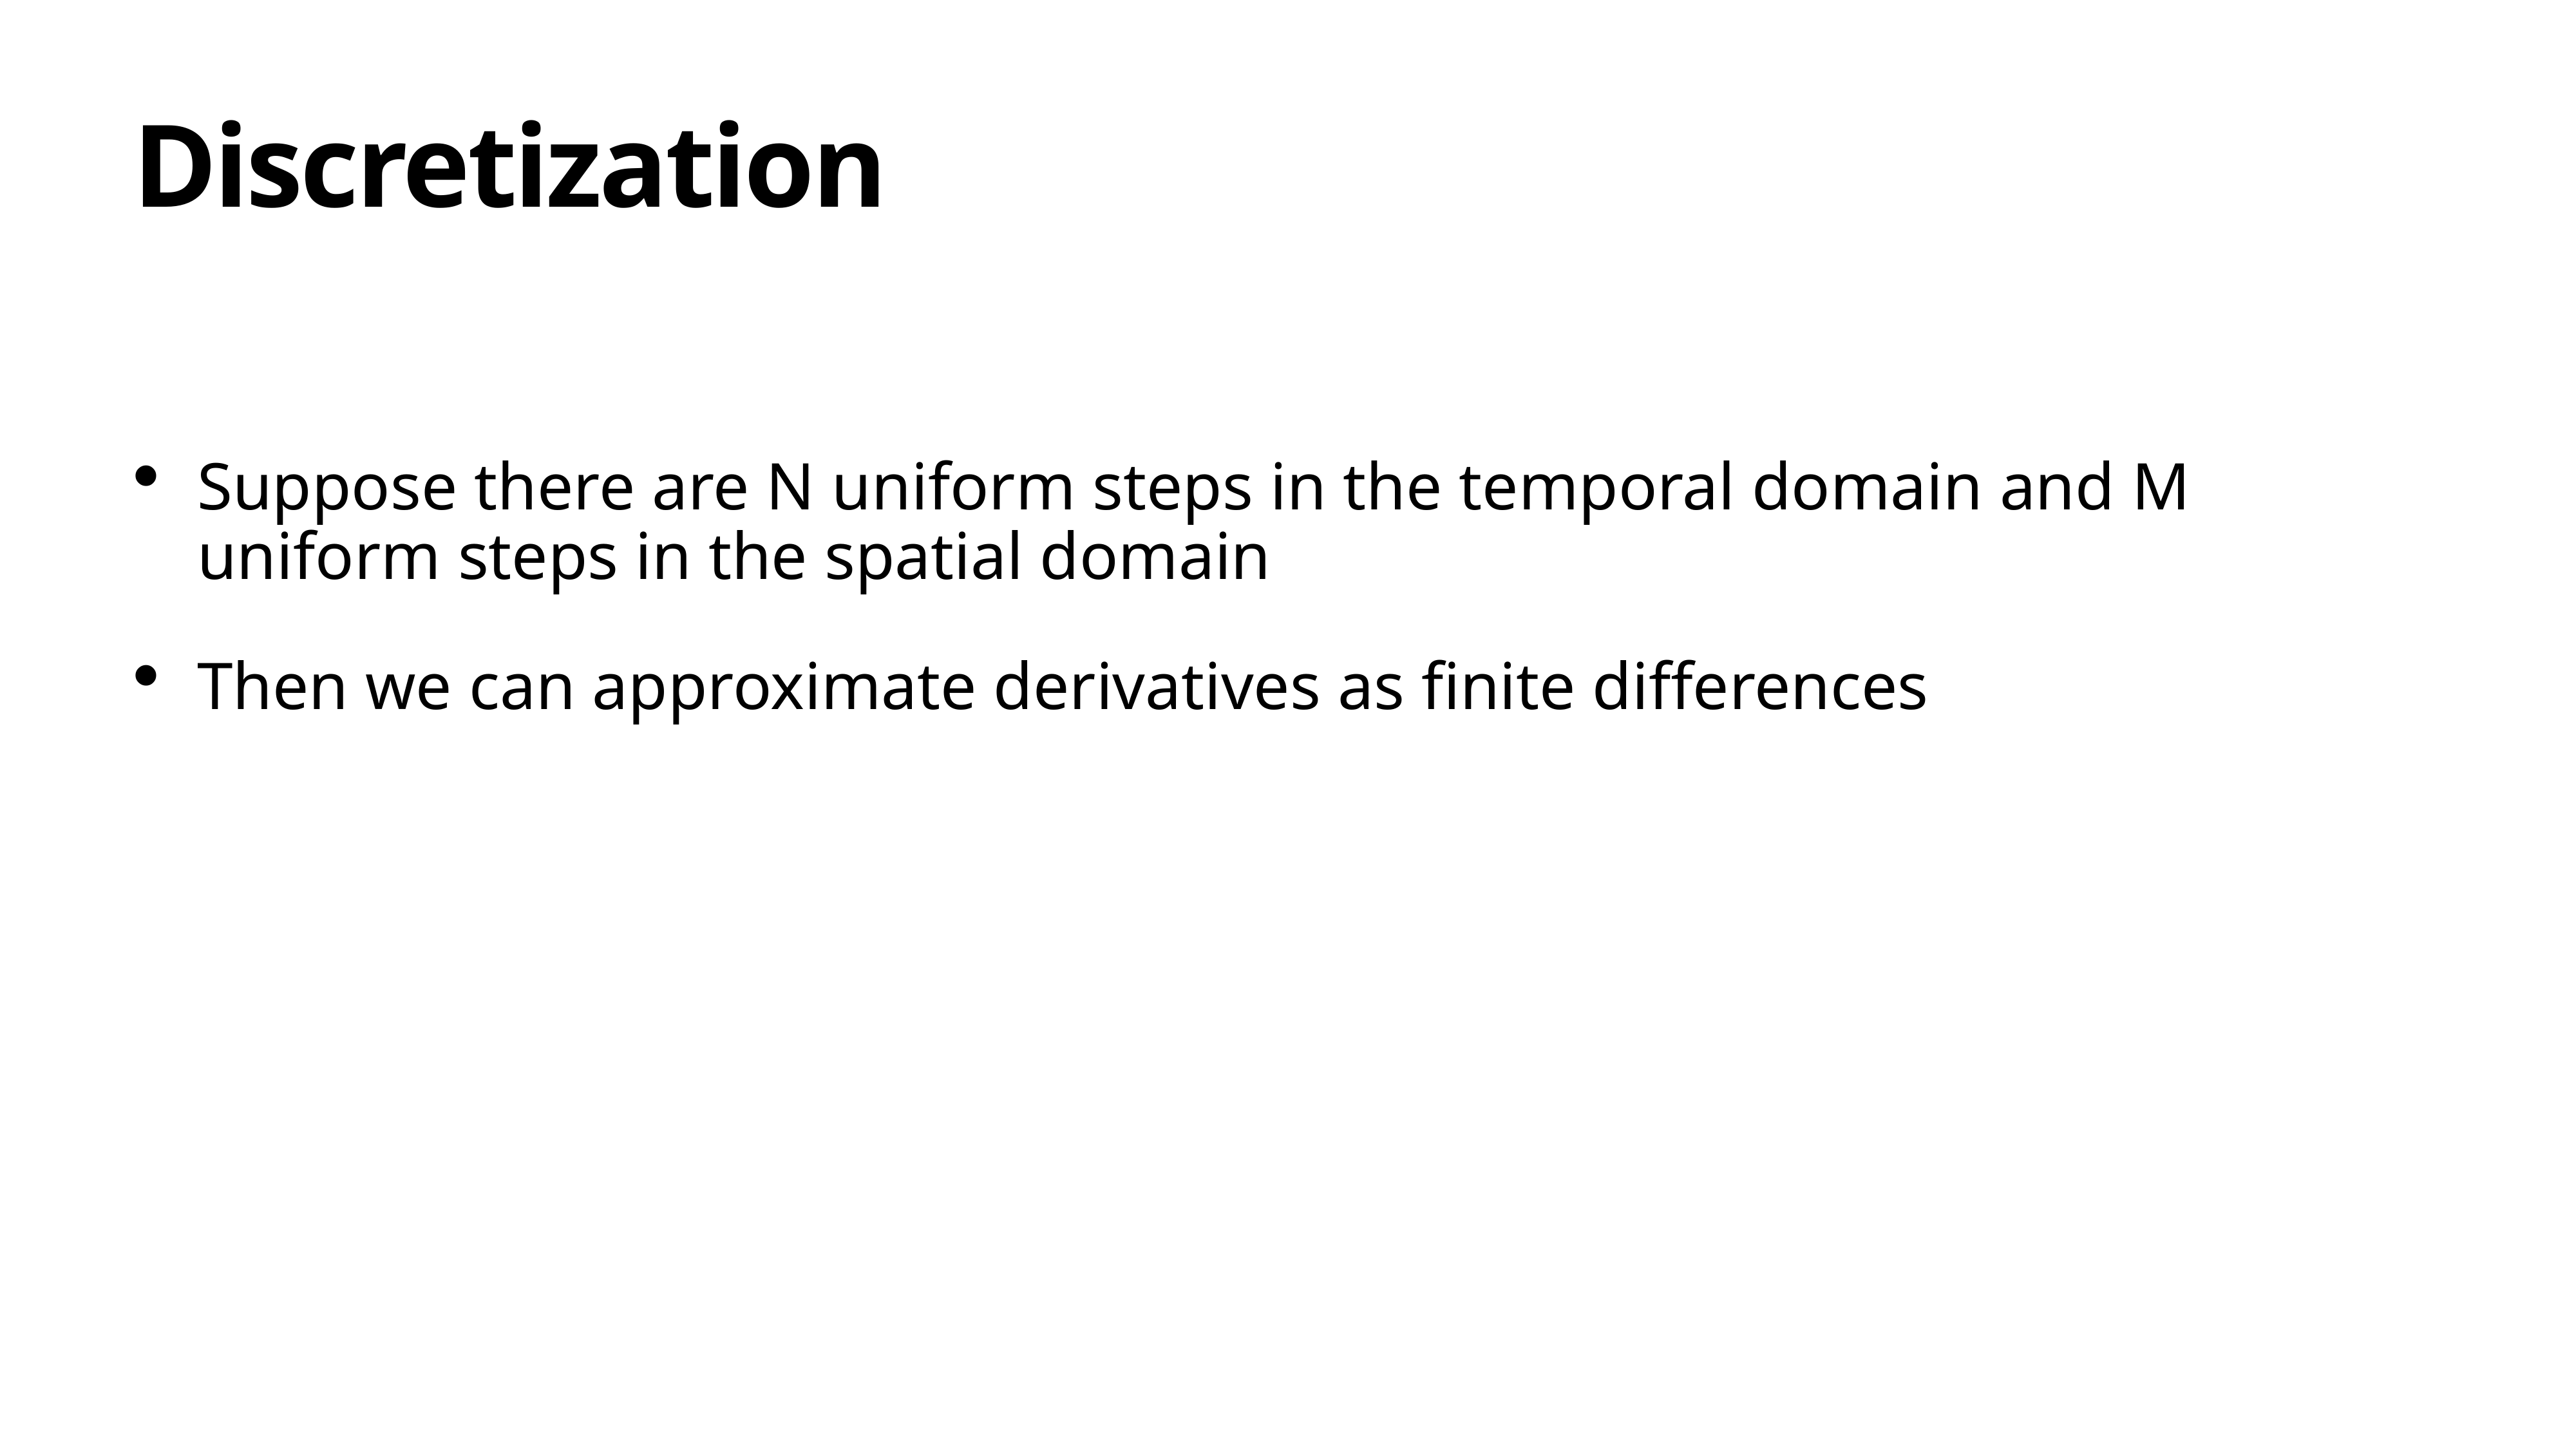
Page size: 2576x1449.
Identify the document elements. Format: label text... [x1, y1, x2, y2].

list Suppose there are N uniform steps in the temporal domain and M uniform steps in the spatial domain Then we can approximate derivatives as finite differences [127, 448, 2449, 1321]
title Discretization [127, 113, 2449, 266]
